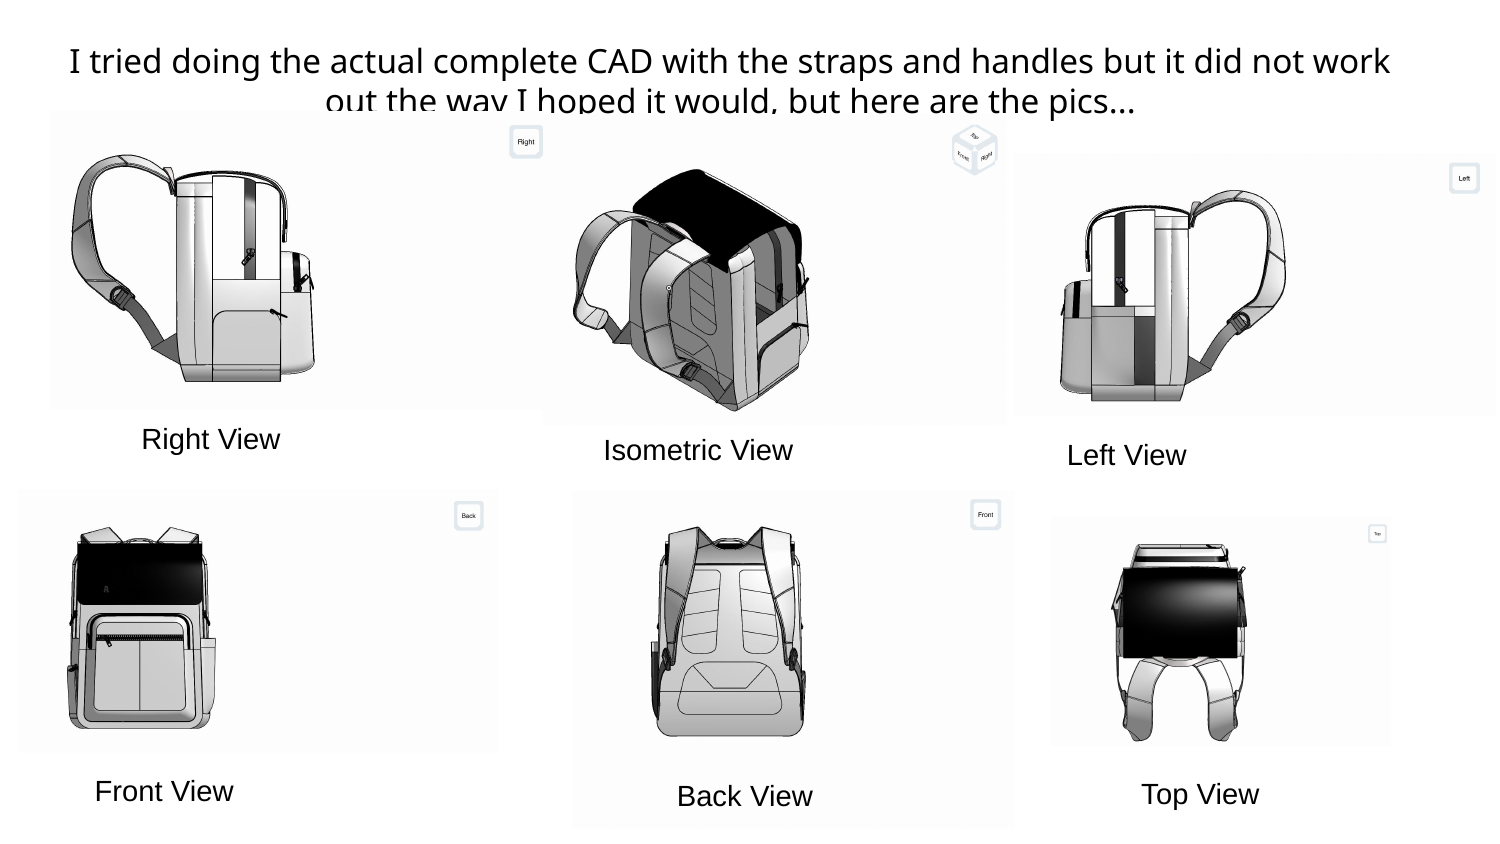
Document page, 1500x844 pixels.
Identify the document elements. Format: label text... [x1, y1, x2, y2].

text_box Top View [1126, 760, 1302, 813]
picture [17, 489, 499, 754]
title I tried doing the actual complete CAD with the straps and handles but it did not work out the way I hoped it would, but here are the pics... [32, 11, 1431, 150]
picture [49, 111, 1008, 426]
text_box Front View [79, 762, 311, 809]
text_box Isometric View [588, 434, 875, 449]
text_box Right View [126, 417, 357, 439]
text_box Left View [1051, 425, 1245, 473]
picture [1014, 153, 1496, 417]
picture [1051, 515, 1392, 746]
picture [572, 491, 1015, 829]
